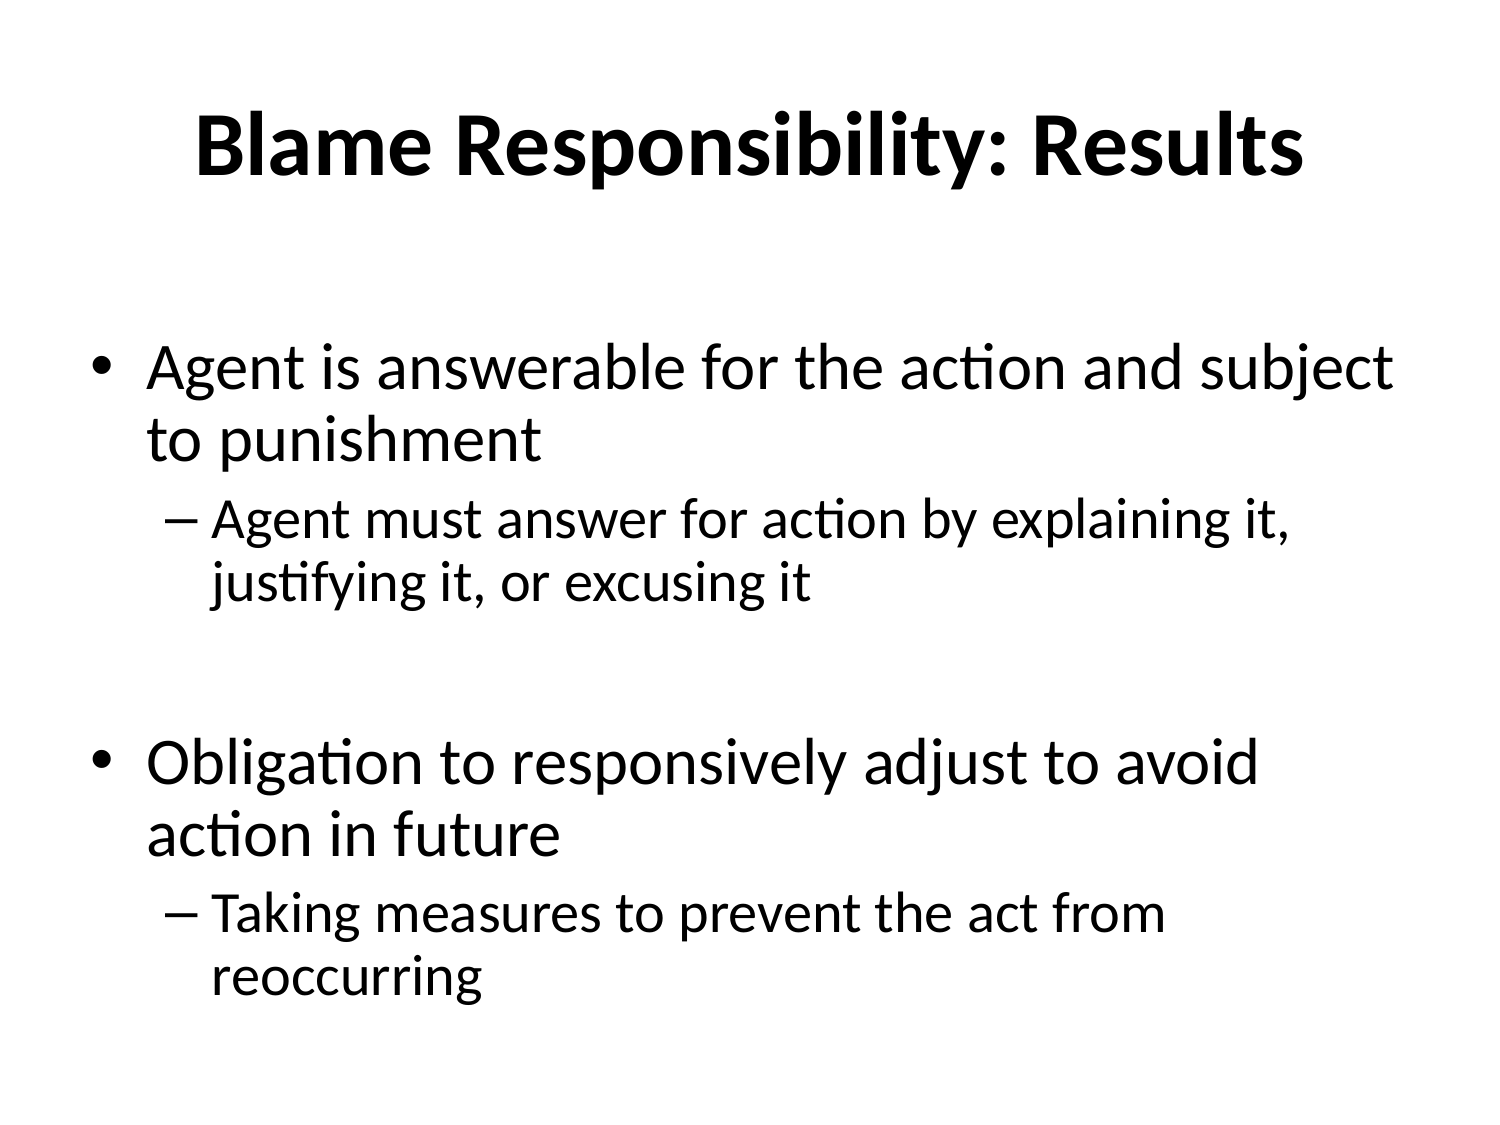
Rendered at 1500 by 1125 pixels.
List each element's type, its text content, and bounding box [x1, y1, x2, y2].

title Blame Responsibility: Results [75, 45, 1425, 233]
list Agent is answerable for the action and subject to punishment Agent must answer for action by explaining it, justifying it, or excusing it Obligation to responsively adjust to avoid action in future Taking measures to prevent the act from reoccurring [75, 324, 1425, 1025]
